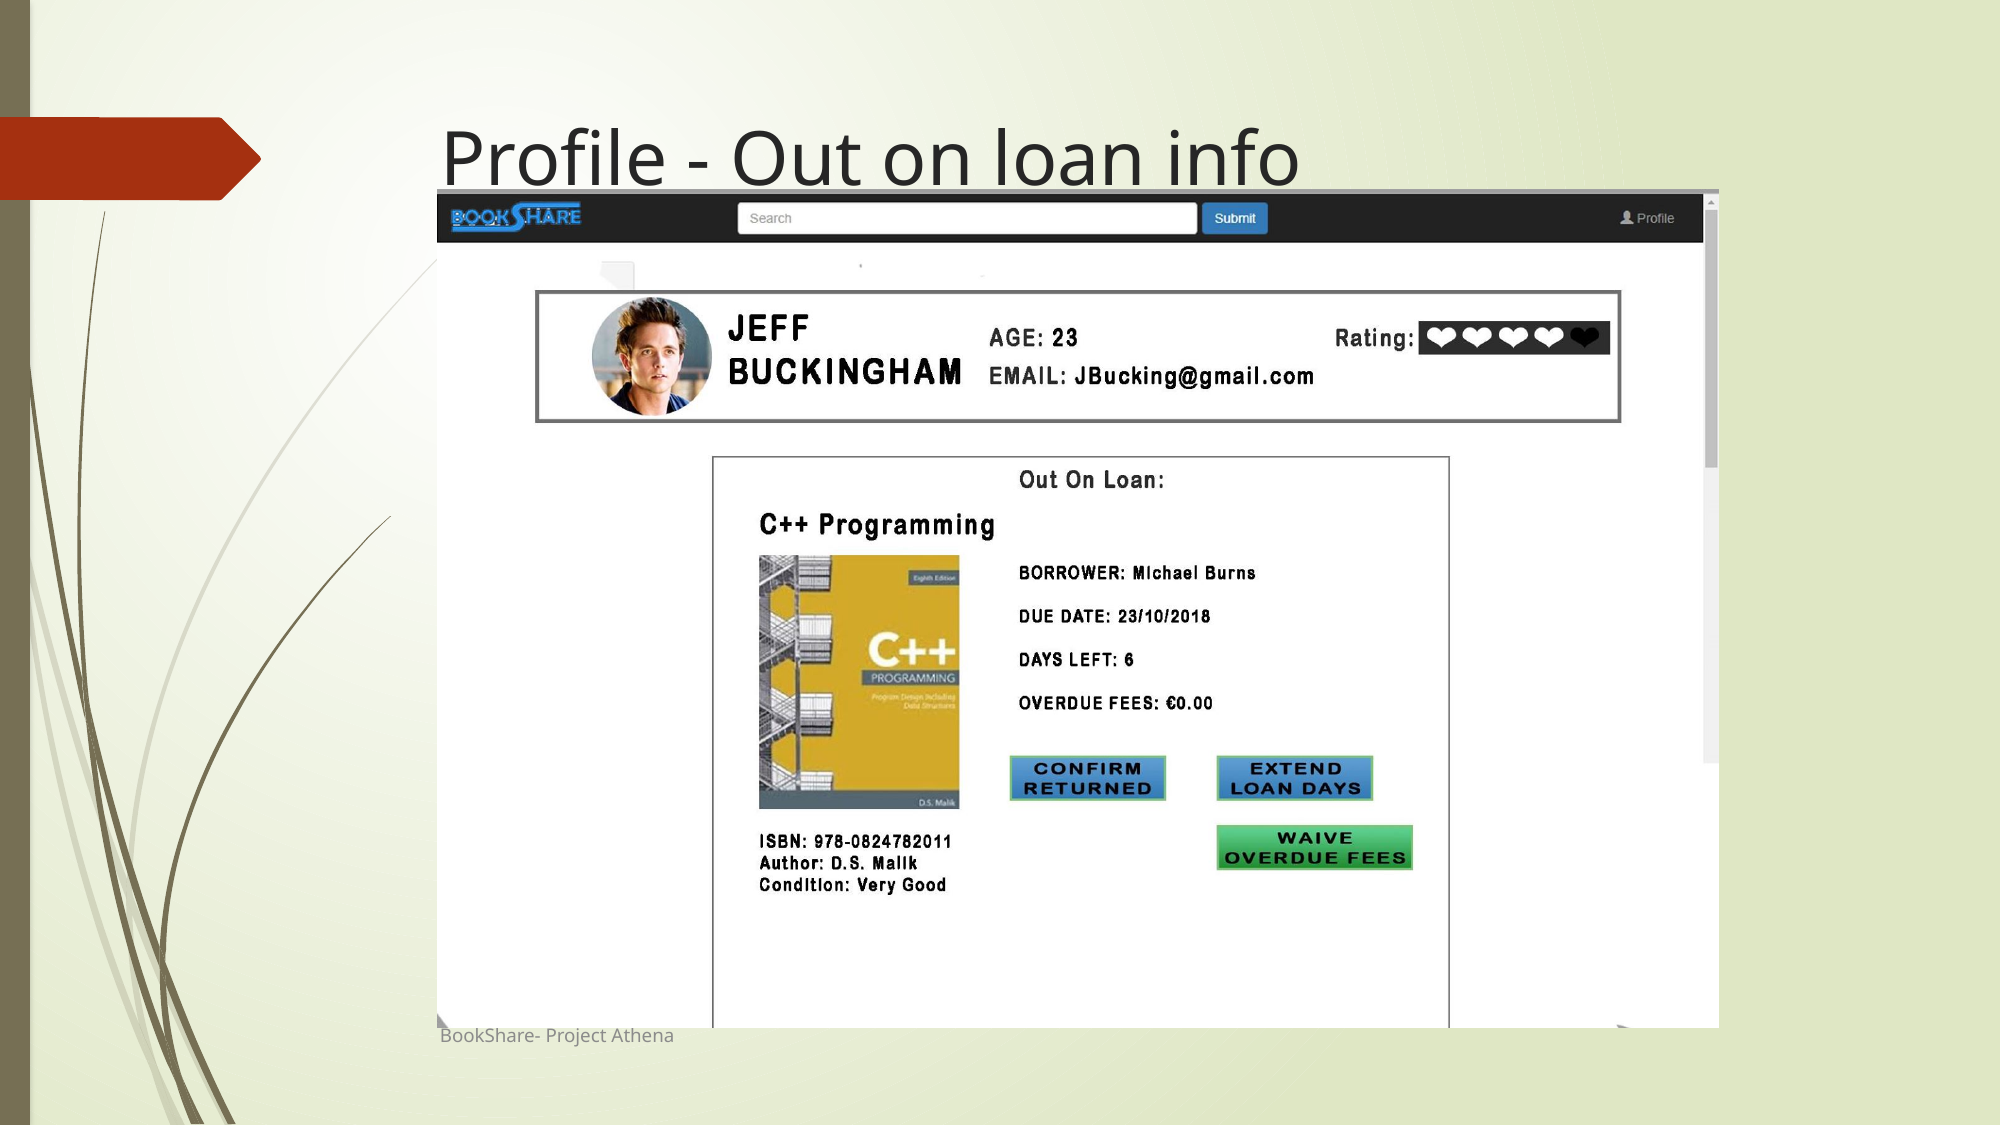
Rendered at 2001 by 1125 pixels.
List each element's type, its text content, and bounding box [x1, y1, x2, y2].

footer BookShare- Project Athena [424, 1006, 1675, 1067]
title Profile - Out on loan info [425, 102, 1888, 313]
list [437, 189, 1719, 1029]
